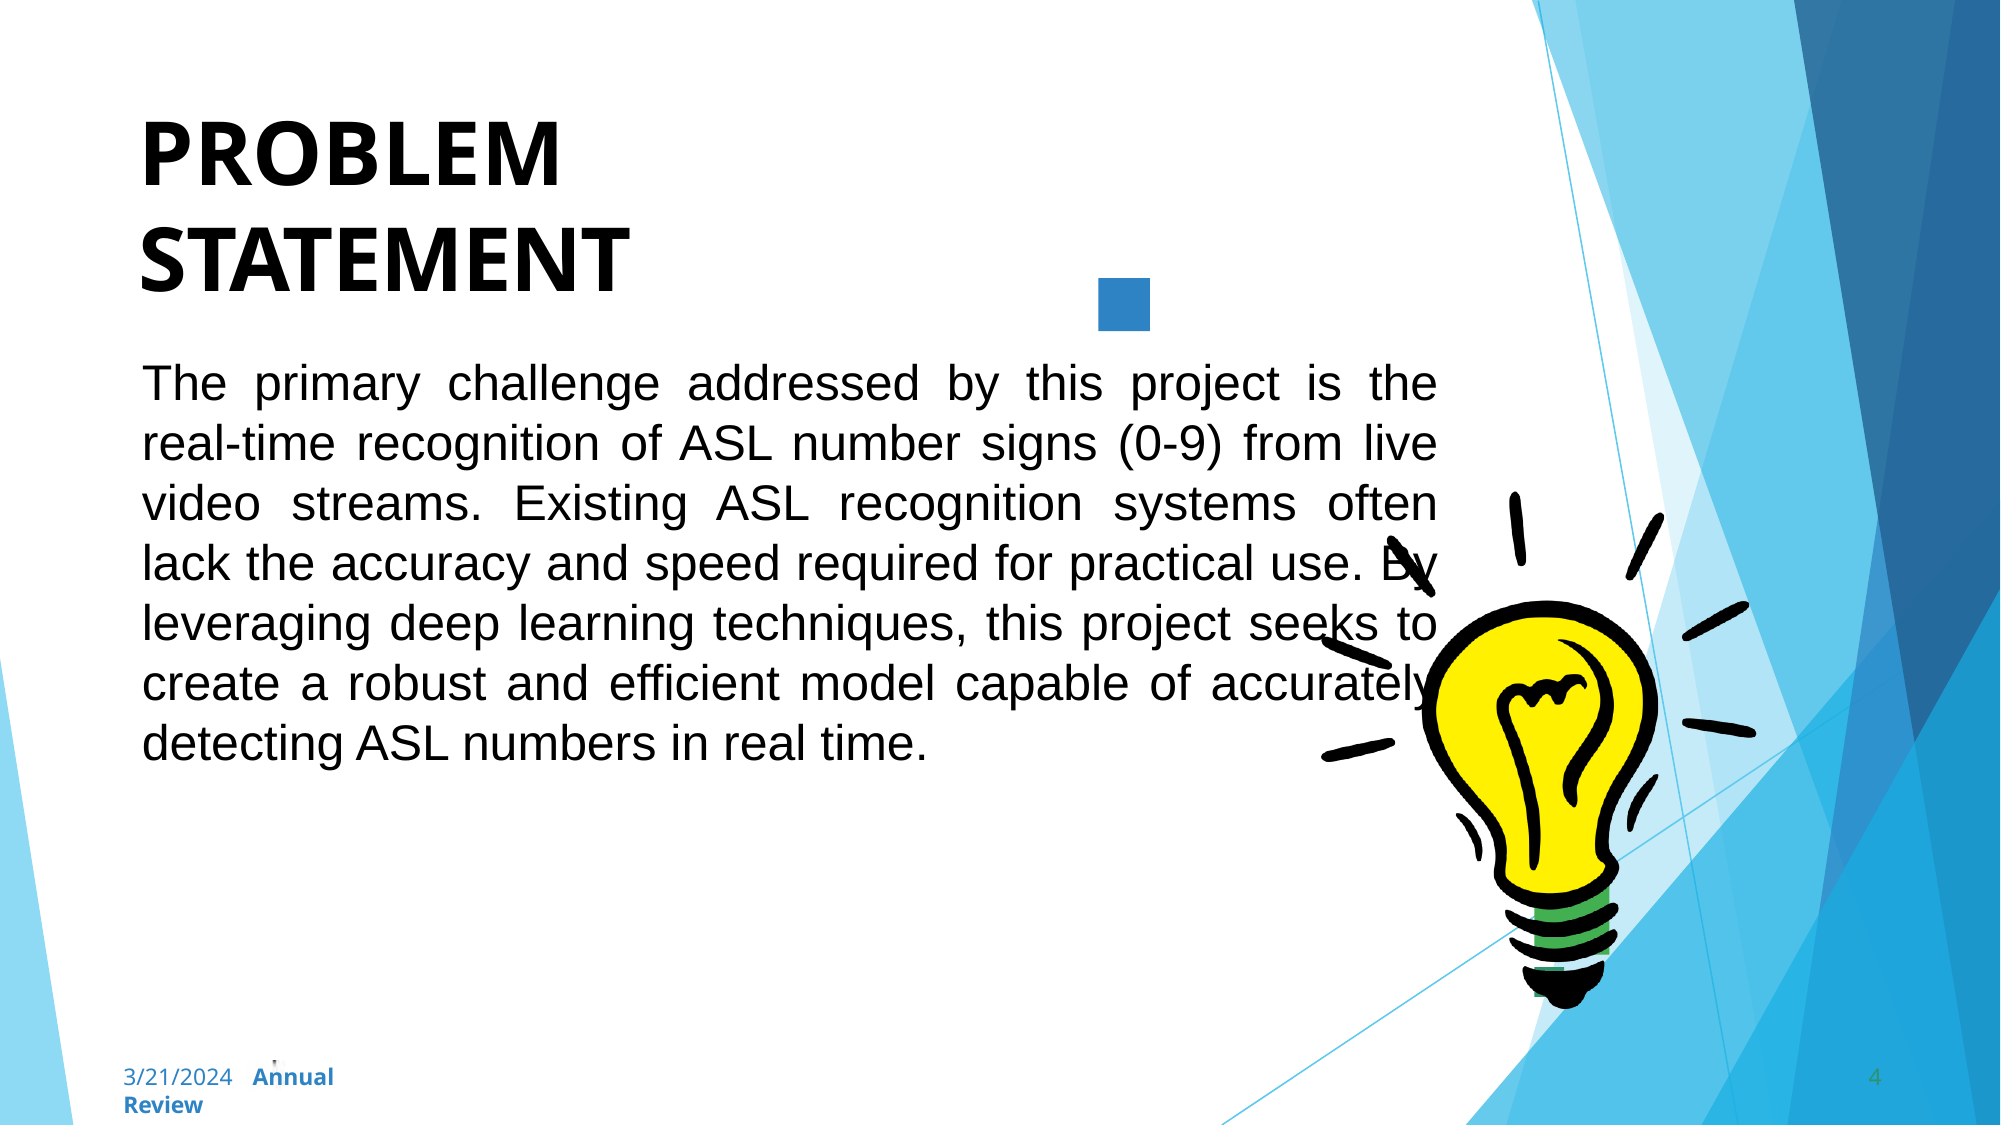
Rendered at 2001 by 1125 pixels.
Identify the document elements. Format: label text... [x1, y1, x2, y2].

title PROBLEM STATEMENT [136, 94, 1062, 310]
text_box 3/21/2024 Annual Review [121, 1103, 417, 1118]
picture [110, 1060, 463, 1094]
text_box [1310, 480, 1765, 1016]
slide_number 4 [1849, 1061, 1890, 1125]
text_box [1098, 278, 1150, 332]
text_box The primary challenge addressed by this project is the real-time recognition of ASL number signs (0-9) from live video streams. Existing ASL recognition systems often lack the accuracy and speed required for practical use. By leveraging deep learning techniques, this project seeks to create a robust and efficient model capable of accurately detecting ASL numbers in real time. [127, 342, 1454, 778]
